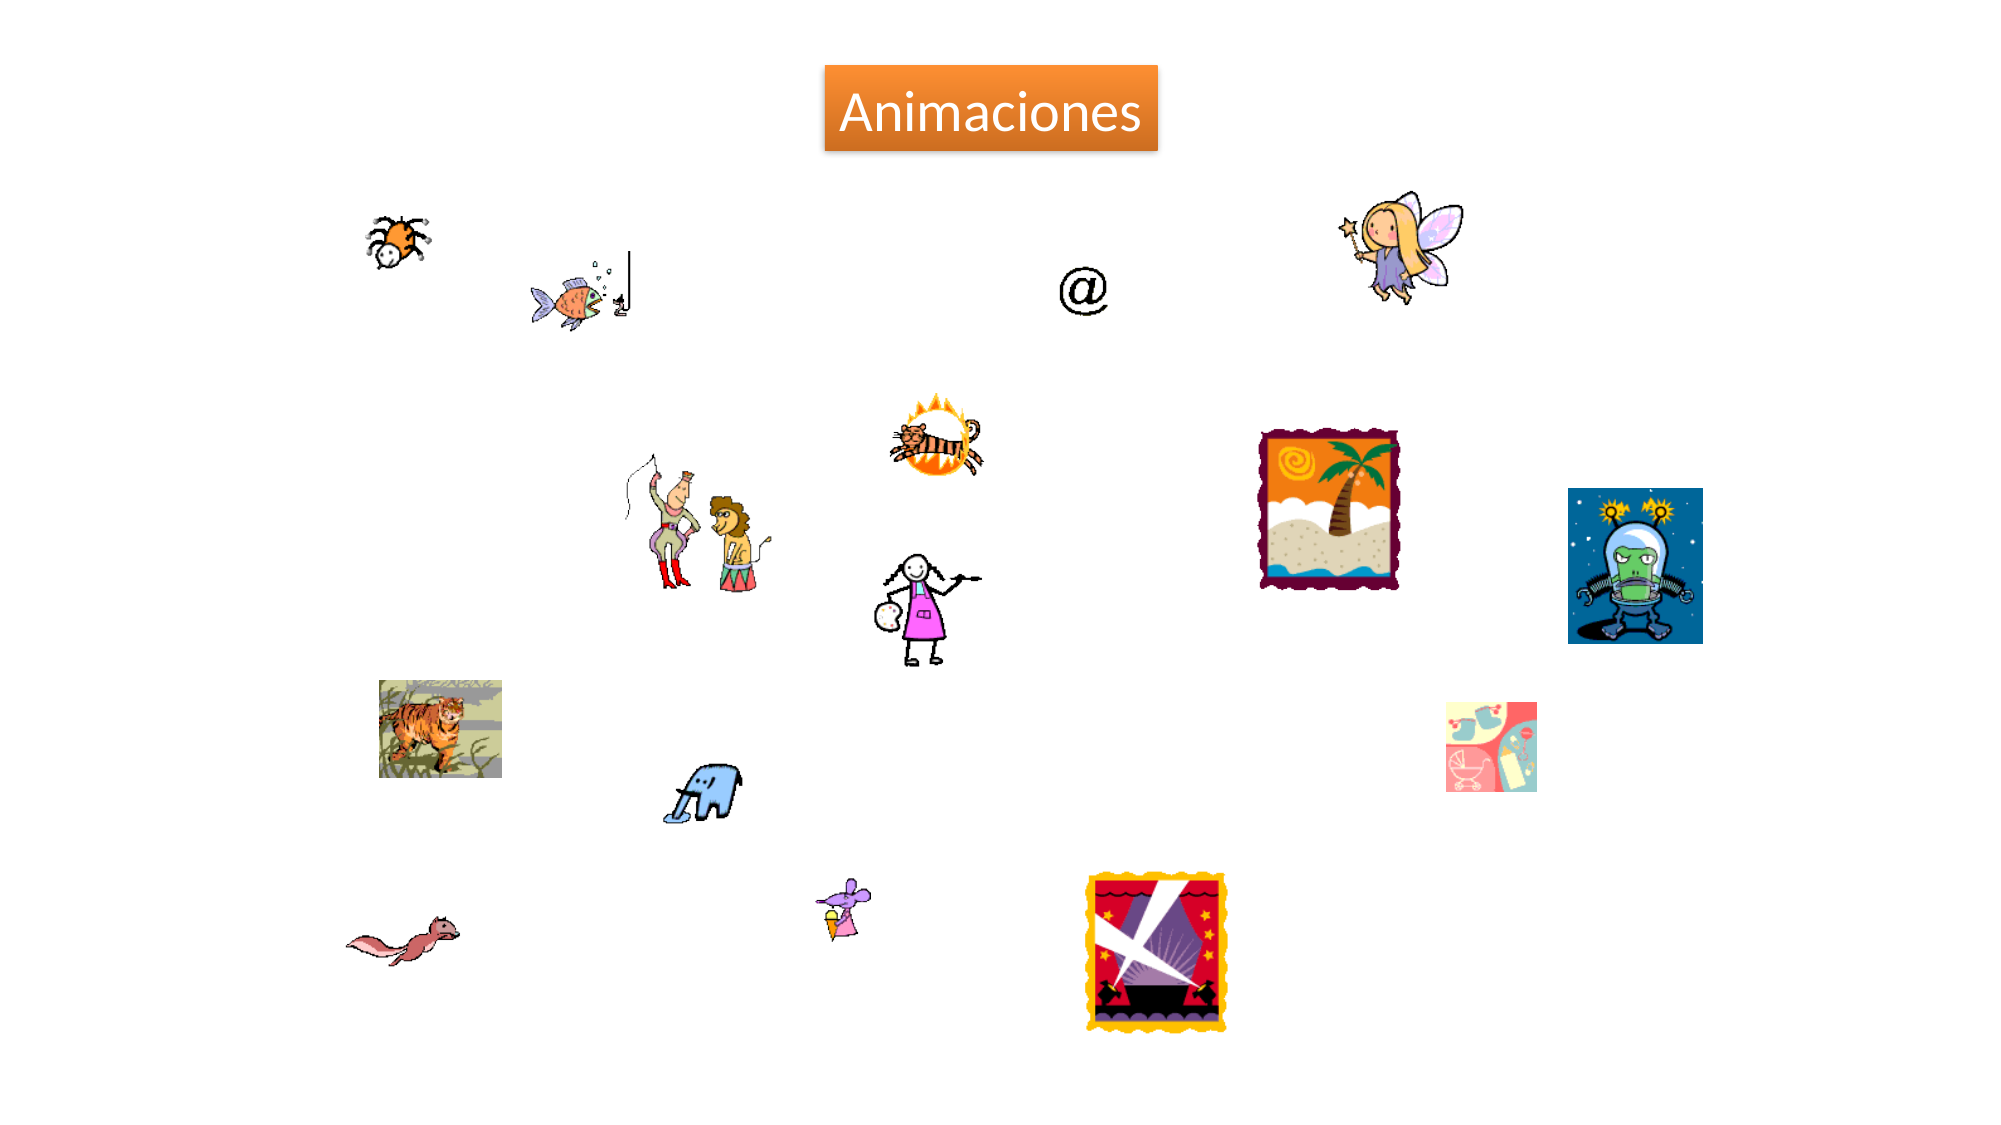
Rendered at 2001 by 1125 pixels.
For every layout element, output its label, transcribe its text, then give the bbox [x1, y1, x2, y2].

text_box Animaciones [824, 65, 1158, 151]
picture [1256, 424, 1402, 593]
picture [633, 730, 744, 826]
picture [527, 251, 642, 333]
picture [1056, 264, 1114, 320]
picture [604, 451, 773, 600]
picture [814, 877, 871, 942]
picture [1084, 868, 1229, 1036]
picture [865, 393, 1017, 510]
picture [355, 216, 441, 468]
picture [1333, 177, 1470, 313]
picture [379, 680, 502, 779]
picture [863, 544, 992, 682]
picture [1446, 701, 1537, 793]
picture [1577, 498, 1694, 640]
picture [342, 904, 474, 978]
